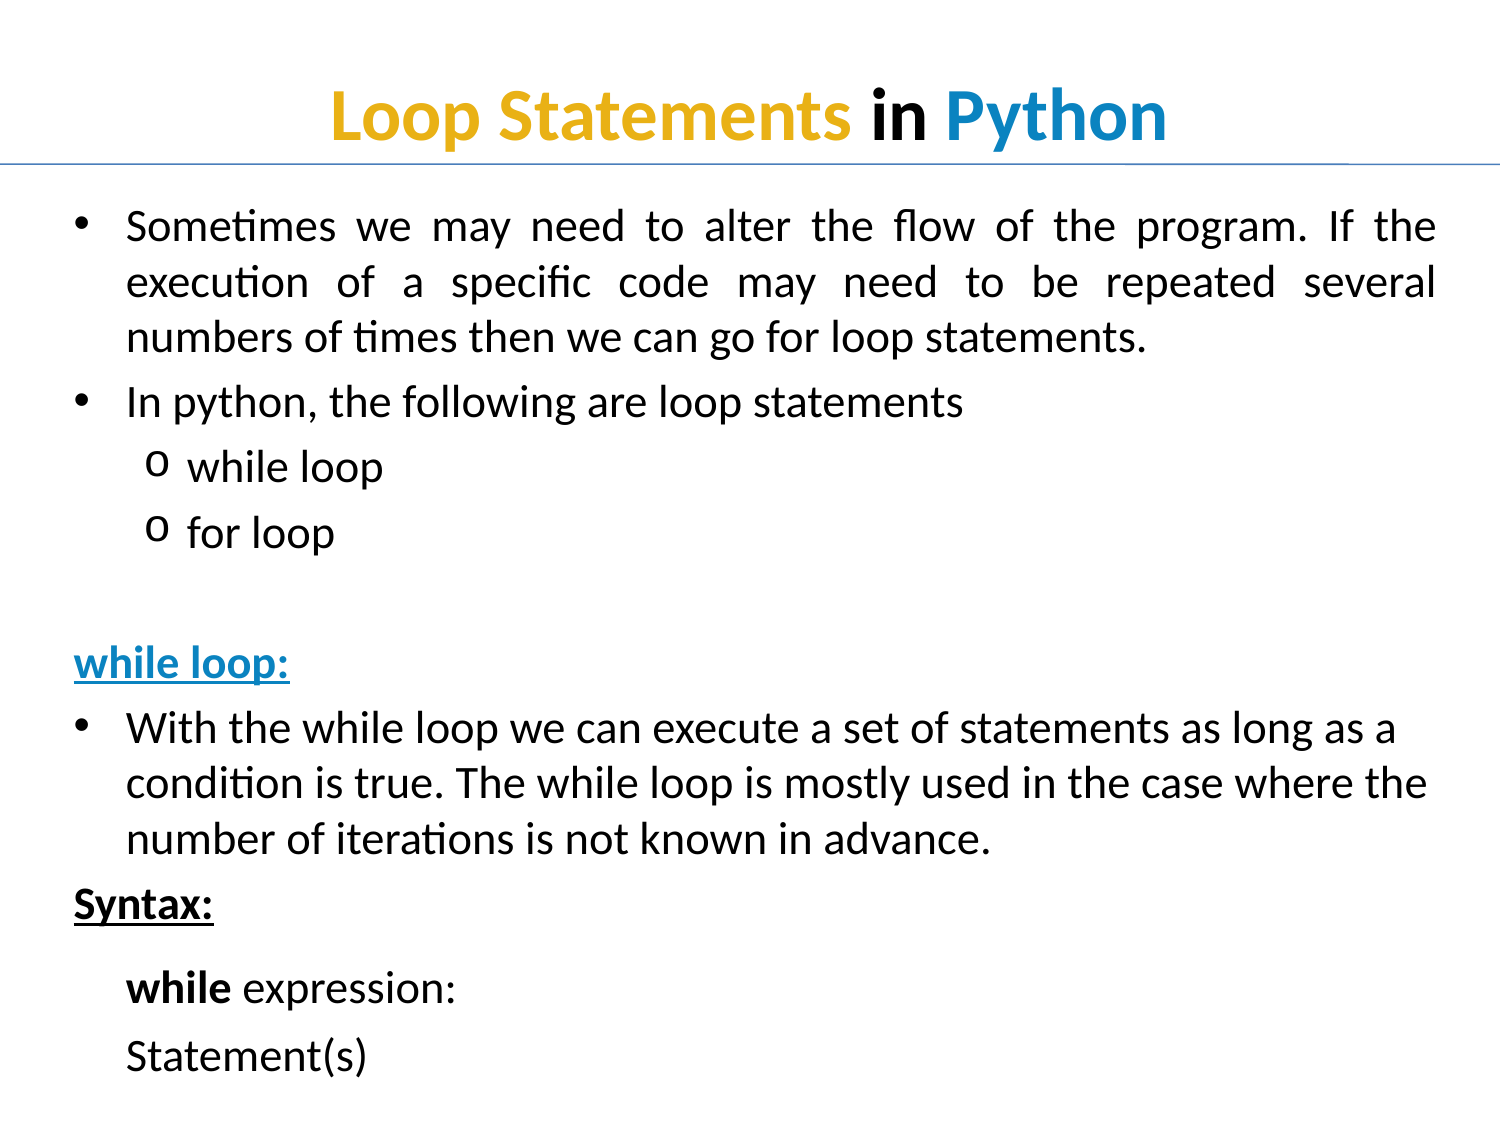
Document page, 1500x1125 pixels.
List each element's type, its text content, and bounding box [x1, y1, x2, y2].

list Sometimes we may need to alter the flow of the program. If the execution of a specific code may need to be repeated several numbers of times then we can go for loop statements. In python, the following are loop statements while loop for loop while loop: With the while loop we can execute a set of statements as long as a condition is true. The while loop is mostly used in the case where the number of iterations is not known in advance. Syntax: while expression: Statement(s) [58, 187, 1454, 1090]
title Loop Statements in Python [75, 45, 1425, 162]
